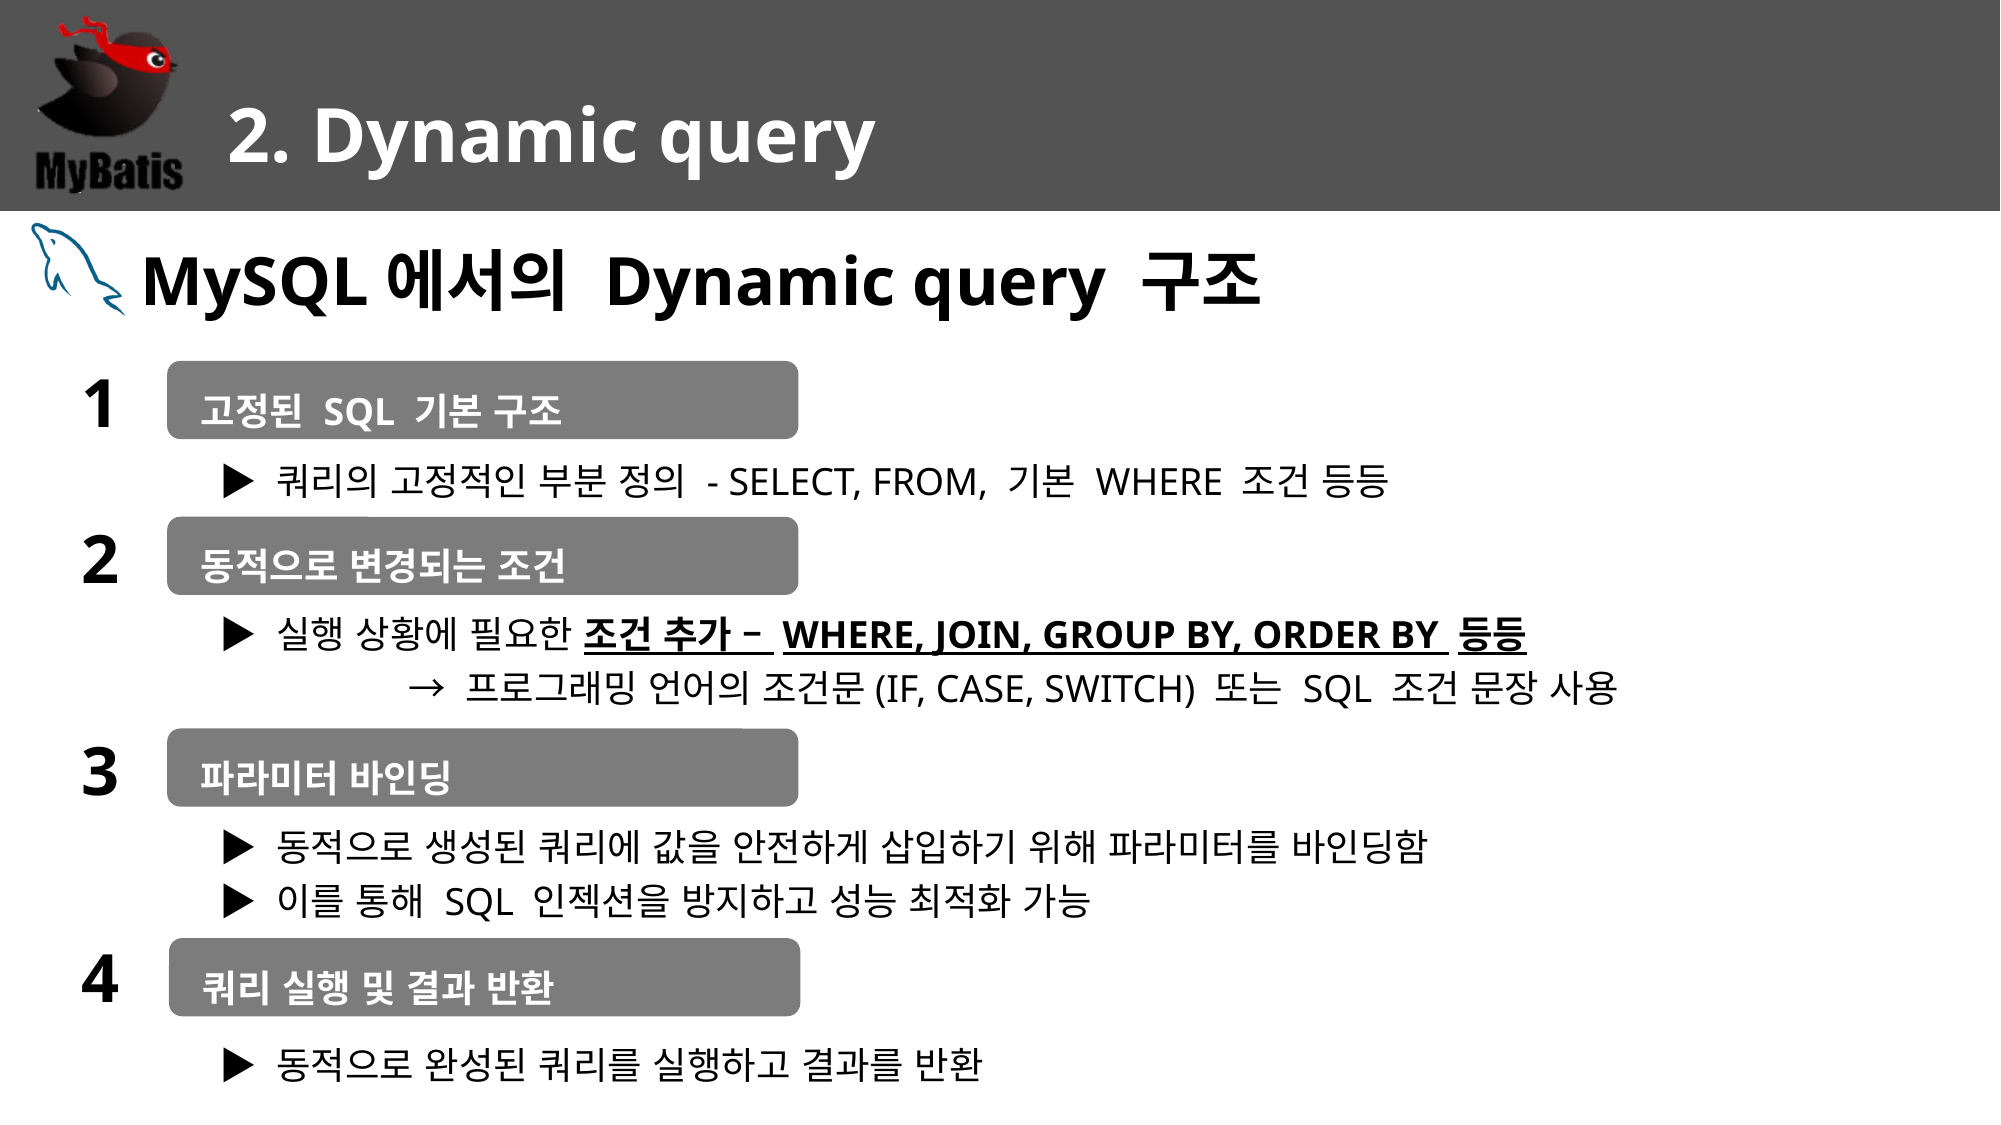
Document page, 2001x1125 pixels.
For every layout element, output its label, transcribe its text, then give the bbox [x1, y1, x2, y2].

text_box 4 [51, 928, 149, 1023]
picture [32, 0, 186, 200]
text_box MySQL에서의 Dynamic query 구조 [126, 231, 1282, 326]
text_box 3 [51, 721, 149, 817]
text_box ▶ 쿼리의 고정적인 부분 정의 - SELECT, FROM, 기본 WHERE 조건 등등 [204, 427, 1921, 511]
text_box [167, 513, 799, 595]
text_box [167, 725, 799, 807]
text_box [168, 934, 801, 1017]
text_box 1 [51, 353, 149, 448]
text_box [0, 0, 2000, 211]
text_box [167, 357, 799, 440]
picture [15, 221, 126, 333]
text_box 2 [51, 509, 149, 605]
text_box ▶ 동적으로 생성된 쿼리에 값을 안전하게 삽입하기 위해 파라미터를 바인딩함 ▶ 이를 통해 SQL 인젝션을 방지하고 성능 최적화 가능 [204, 807, 1921, 931]
text_box ▶ 동적으로 완성된 쿼리를 실행하고 결과를 반환 [204, 1012, 1921, 1095]
text_box ▶ 실행 상황에 필요한 조건 추가 – WHERE, JOIN, GROUP BY, ORDER BY 등등 → 프로그래밍 언어의 조건문(IF, CASE, SWITCH) 또는 SQL 조건 문장 사용 [204, 595, 1921, 718]
